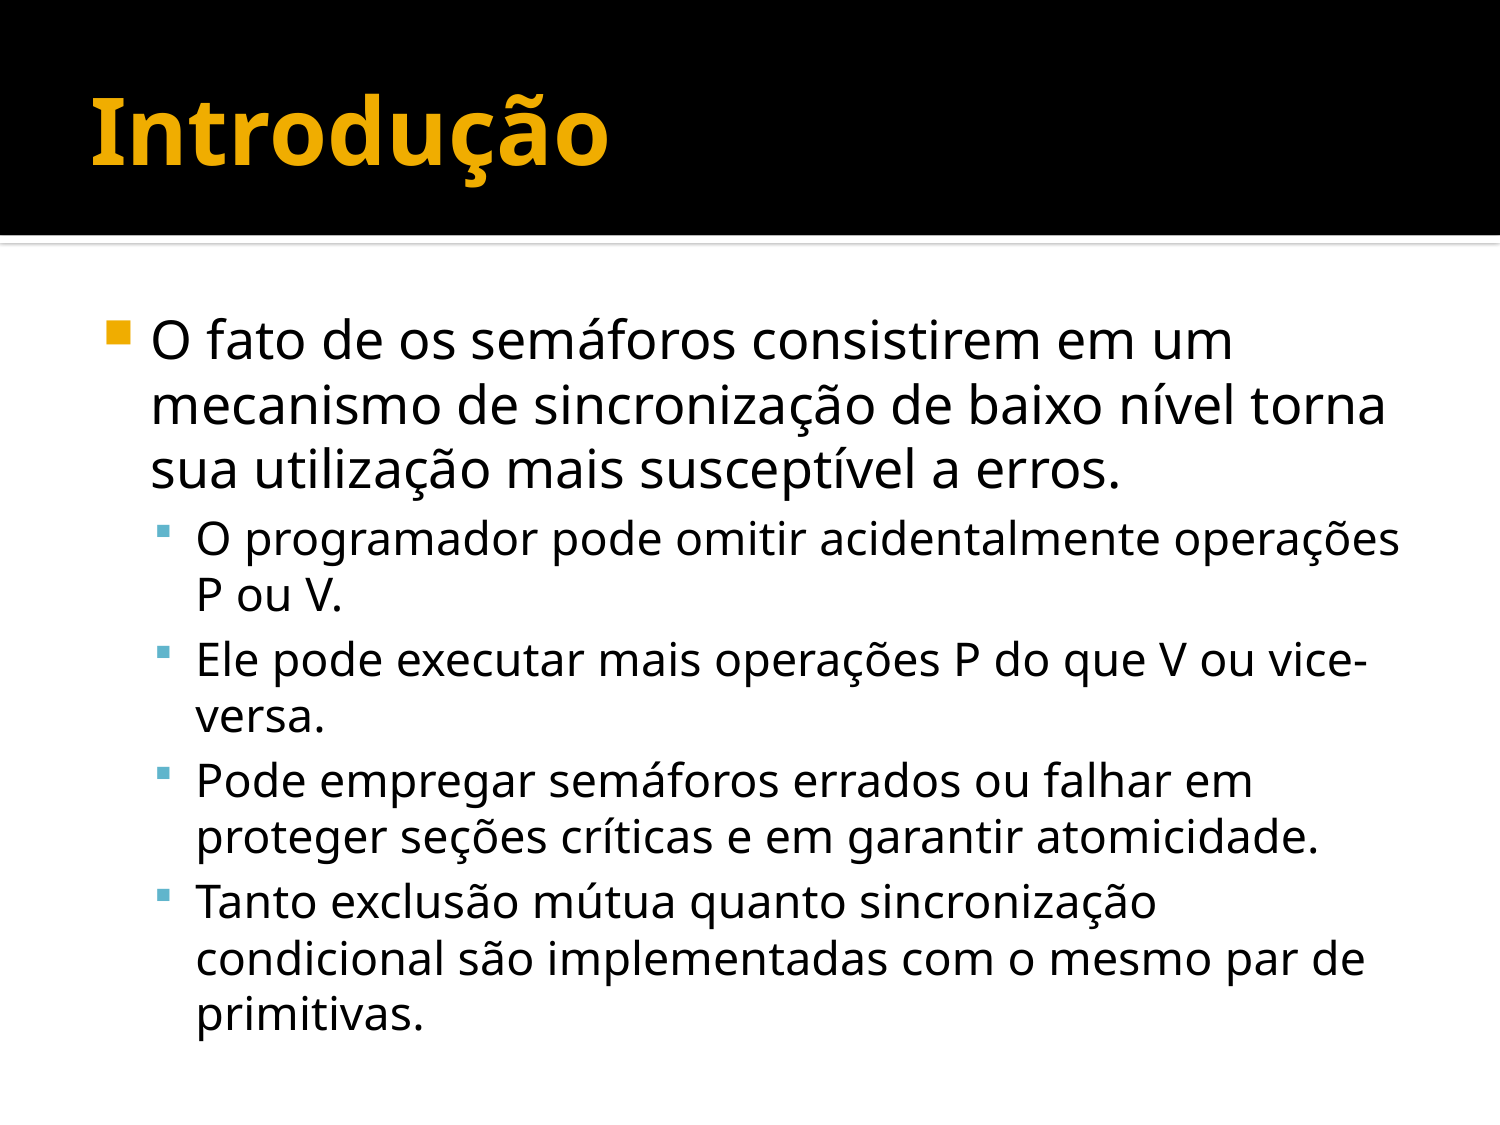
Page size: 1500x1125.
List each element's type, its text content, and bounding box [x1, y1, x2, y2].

title Introdução [75, 25, 1425, 231]
list O fato de os semáforos consistirem em um mecanismo de sincronização de baixo nível torna sua utilização mais susceptível a erros. O programador pode omitir acidentalmente operações P ou V. Ele pode executar mais operações P do que V ou vice-versa. Pode empregar semáforos errados ou falhar em proteger seções críticas e em garantir atomicidade. Tanto exclusão mútua quanto sincronização condicional são implementadas com o mesmo par de primitivas. [75, 291, 1425, 1050]
